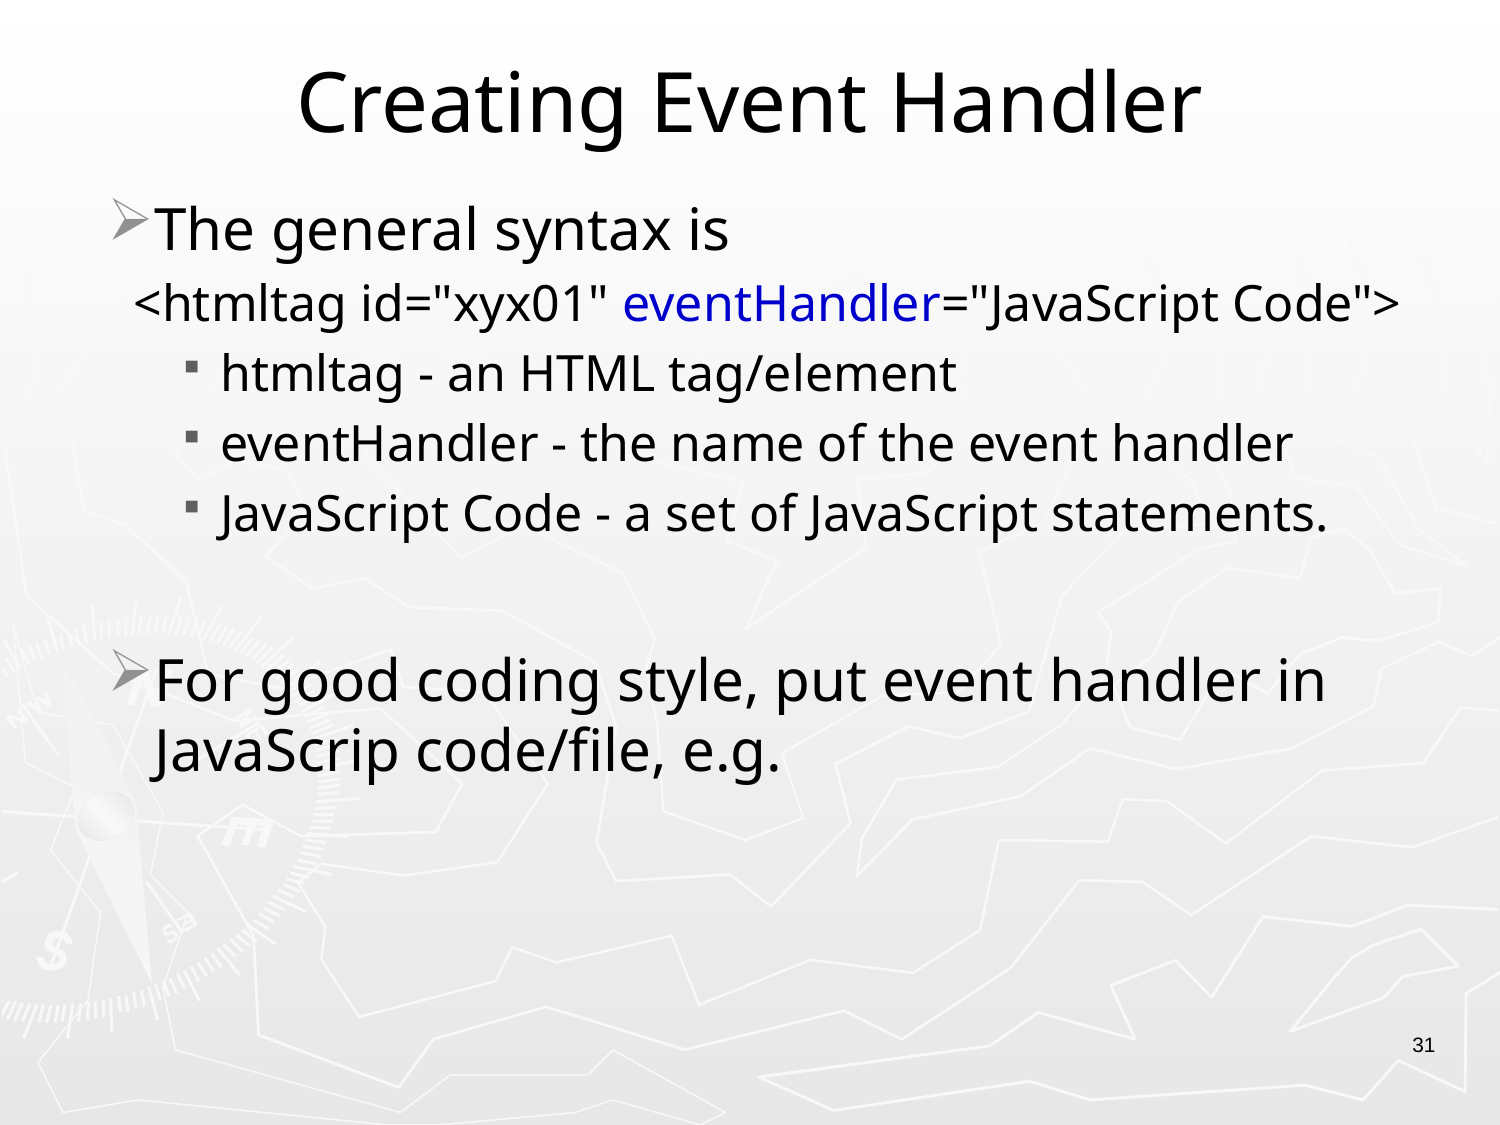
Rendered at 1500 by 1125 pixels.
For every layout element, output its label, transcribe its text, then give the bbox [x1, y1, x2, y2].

slide_number 31 [1074, 1024, 1451, 1103]
list The general syntax is <htmltag id="xyx01" eventHandler="JavaScript Code"> htmltag - an HTML tag/element eventHandler - the name of the event handler JavaScript Code - a set of JavaScript statements. For good coding style, put event handler in JavaScrip code/file, e.g. [17, 184, 1425, 963]
title Creating Event Handler [49, 37, 1451, 161]
